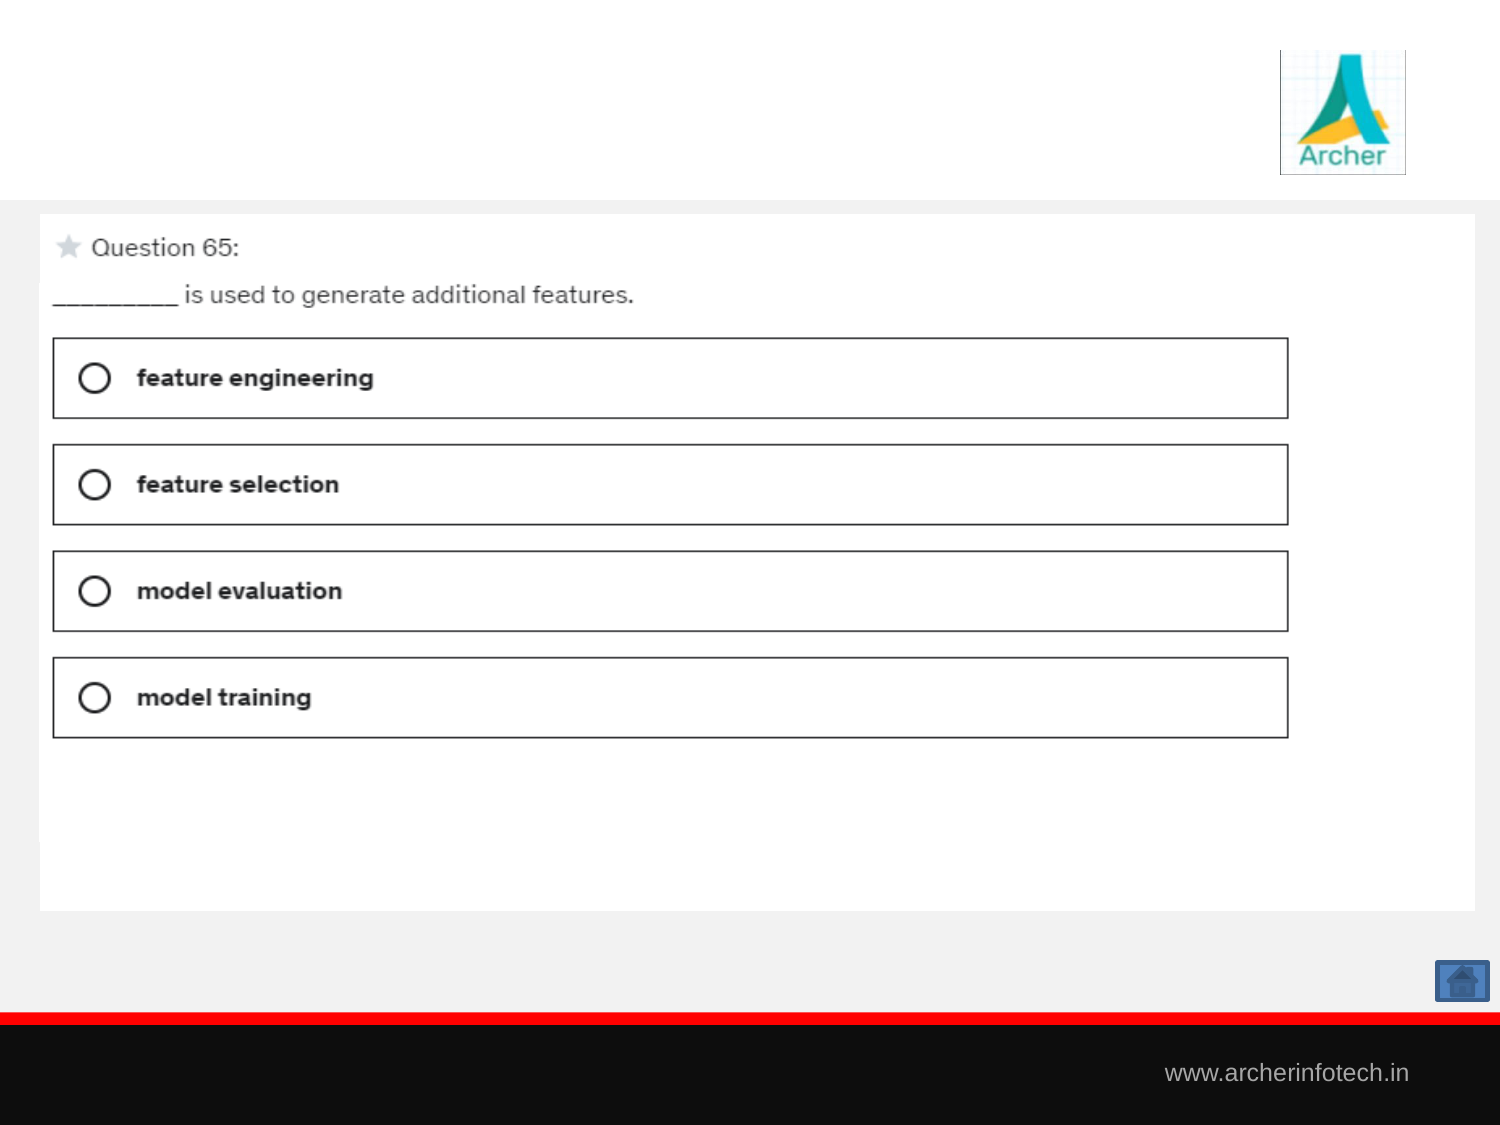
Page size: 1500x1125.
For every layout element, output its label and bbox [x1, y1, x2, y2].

text_box [1435, 960, 1490, 1002]
picture [38, 214, 1476, 911]
picture [1280, 50, 1406, 175]
